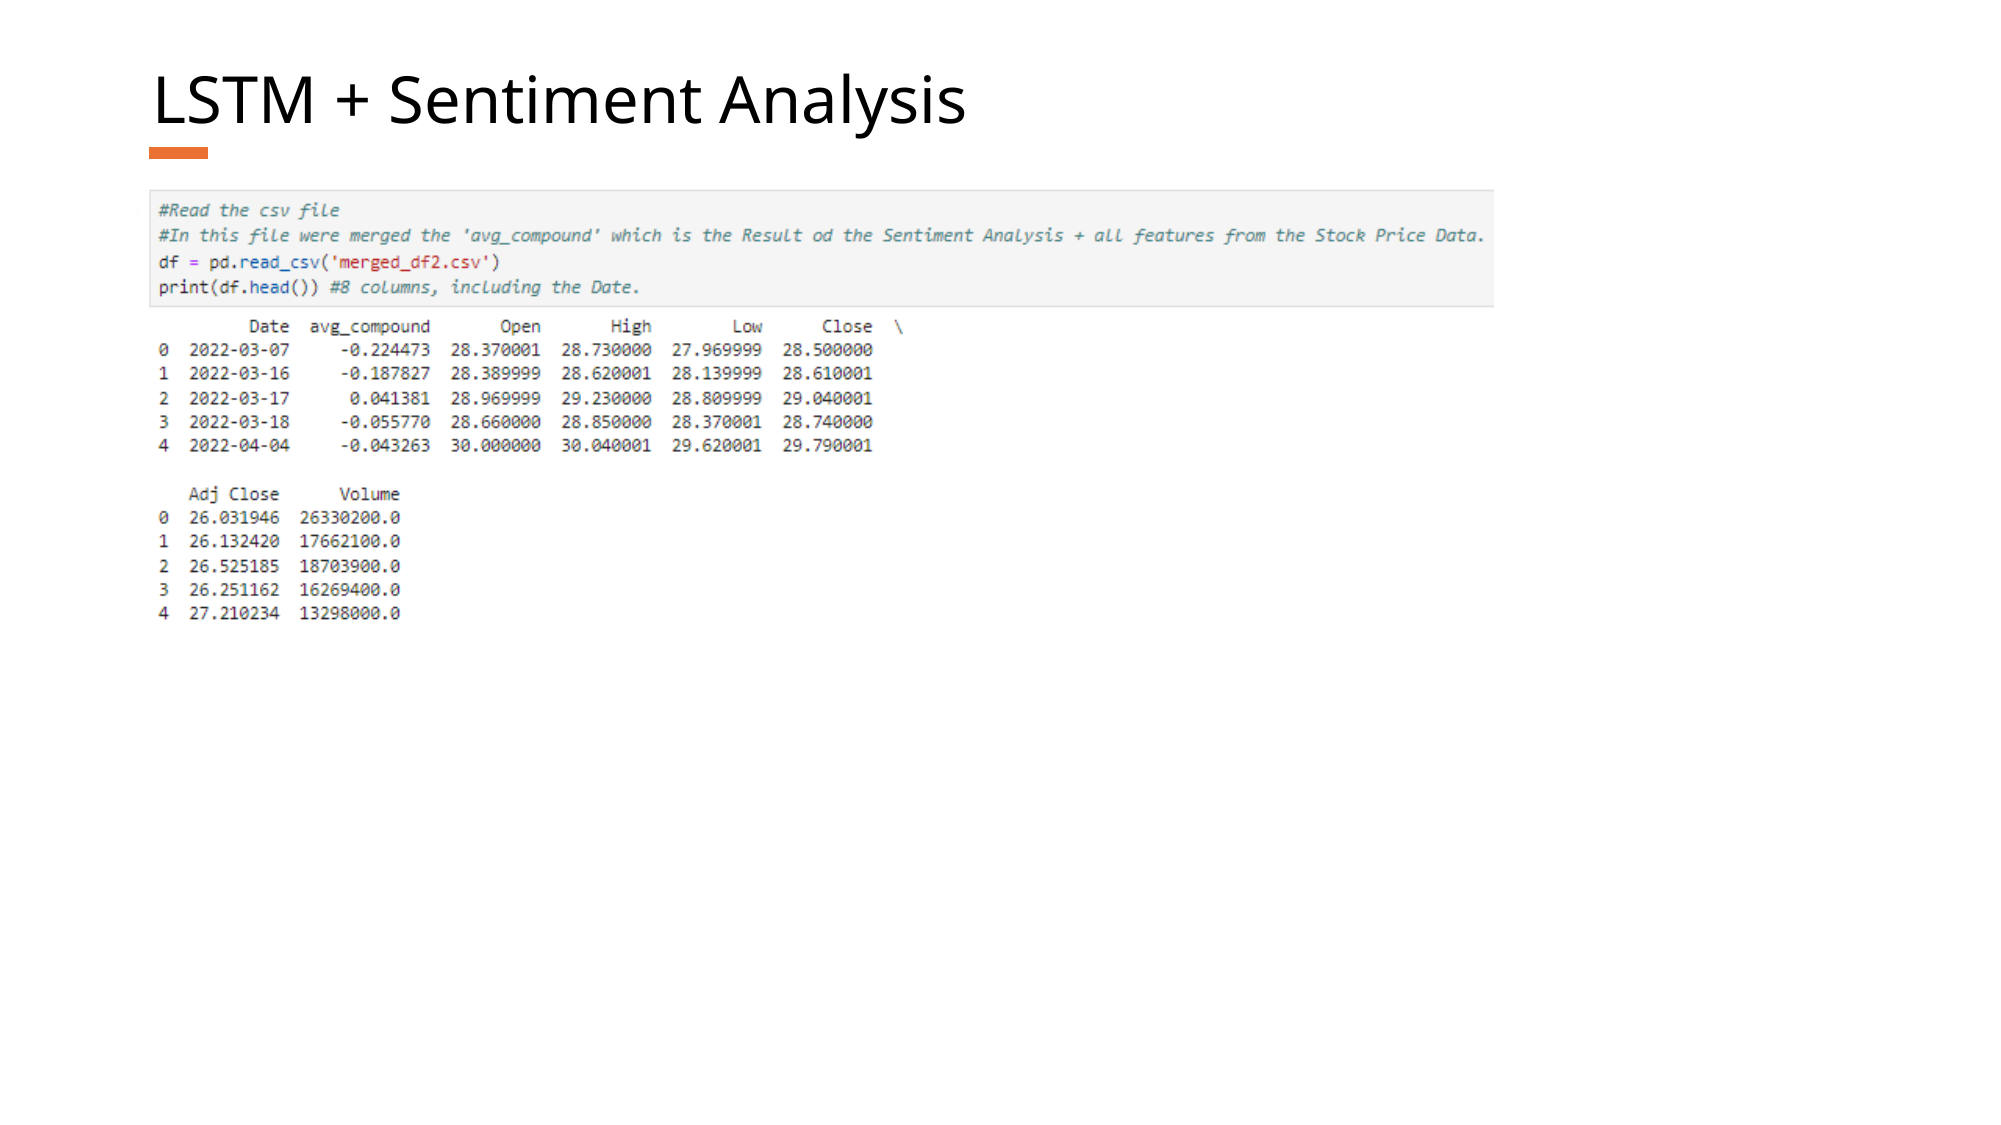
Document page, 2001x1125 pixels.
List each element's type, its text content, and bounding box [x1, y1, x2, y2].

title LSTM + Sentiment Analysis [137, 59, 1863, 146]
picture [136, 179, 1495, 629]
